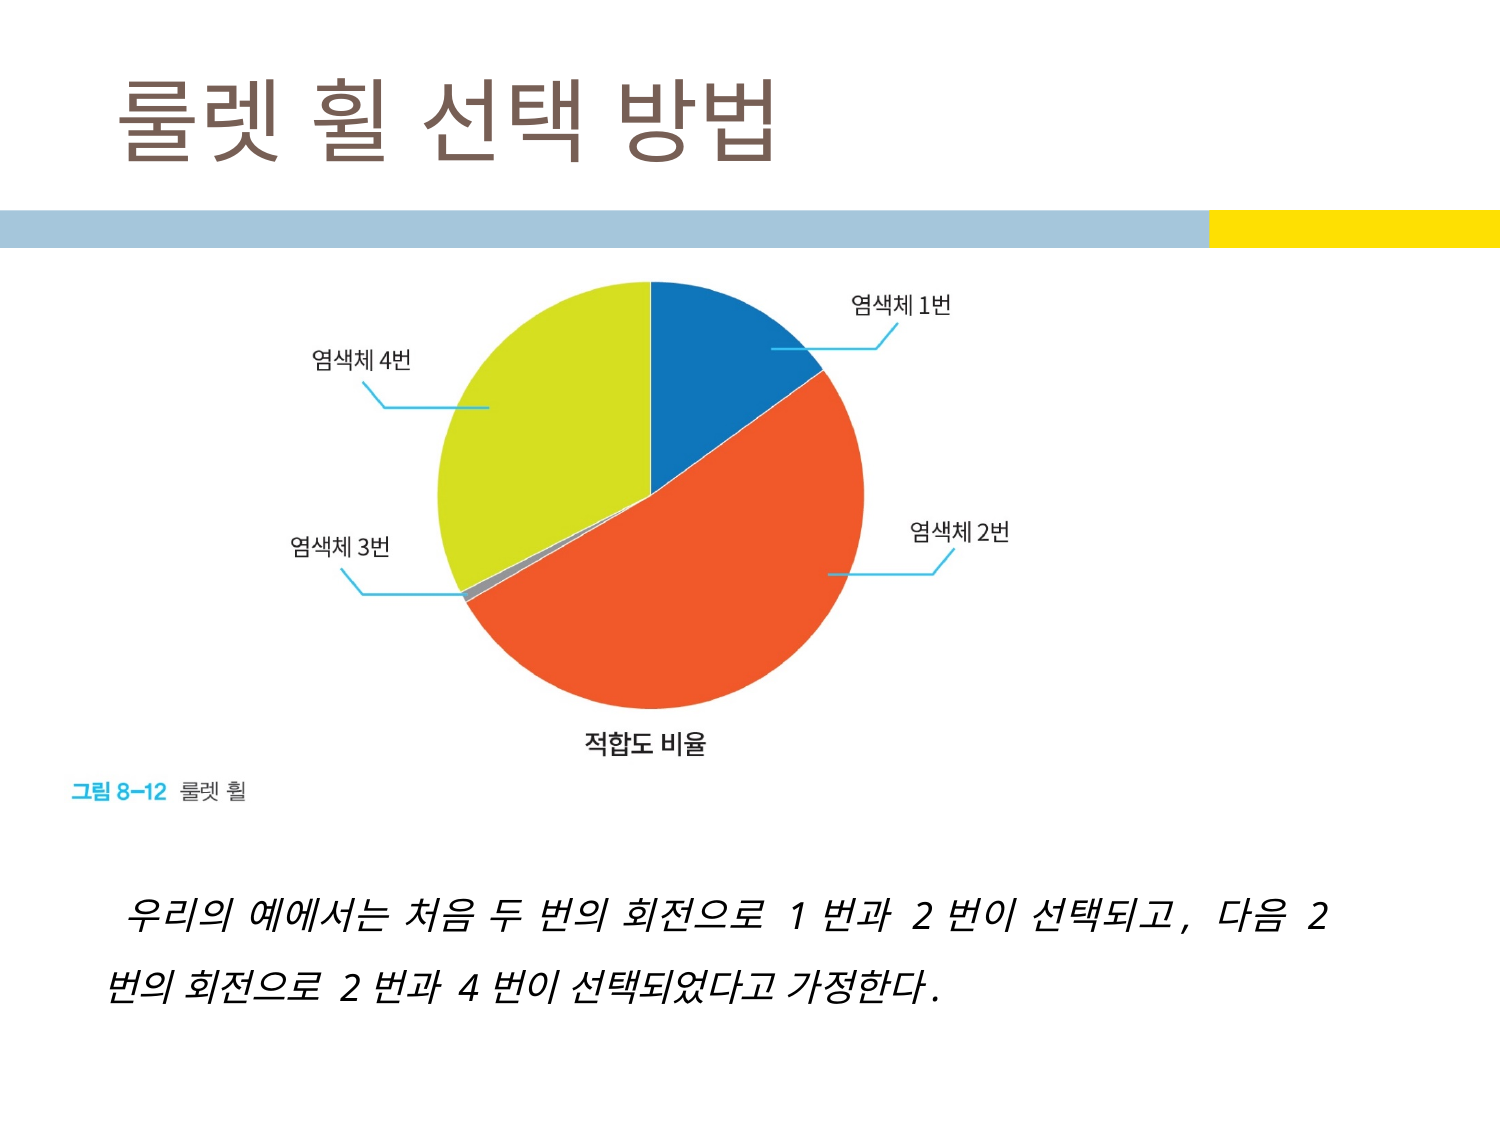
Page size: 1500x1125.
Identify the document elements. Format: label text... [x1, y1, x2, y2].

title 룰렛 휠 선택 방법 [100, 37, 1438, 200]
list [64, 278, 1011, 804]
text_box 우리의 예에서는 처음 두 번의 회전으로 1번과 2번이 선택되고, 다음 2번의 회전으로 2번과 4번이 선택되었다고 가정한다. [88, 857, 1353, 1017]
